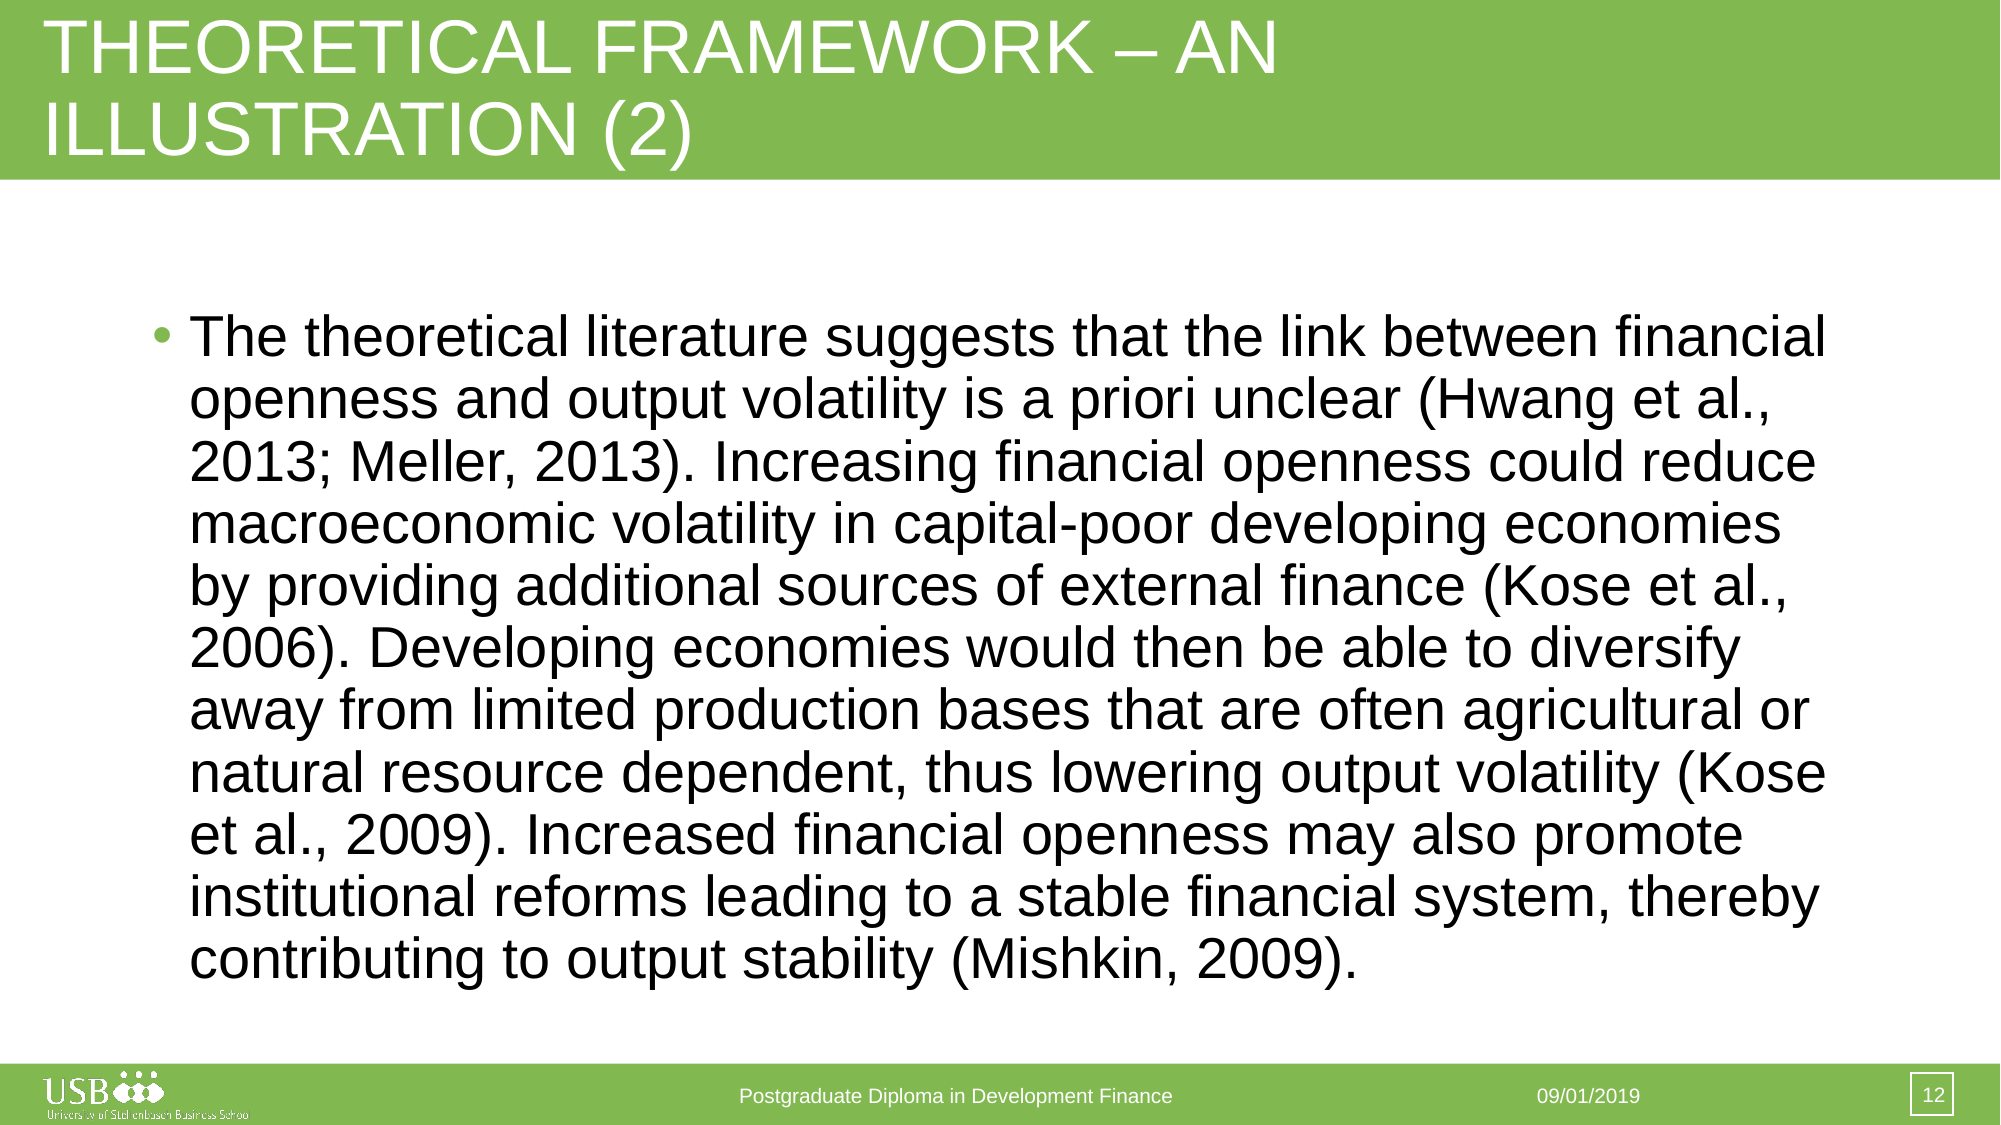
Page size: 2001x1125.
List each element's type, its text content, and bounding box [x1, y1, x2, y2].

slide_number 12 [1898, 1074, 1970, 1125]
list The theoretical literature suggests that the link between financial openness and output volatility is a priori unclear (Hwang et al., 2013; Meller, 2013). Increasing financial openness could reduce macroeconomic volatility in capital-poor developing economies by providing additional sources of external finance (Kose et al., 2006). Developing economies would then be able to diversify away from limited production bases that are often agricultural or natural resource dependent, thus lowering output volatility (Kose et al., 2009). Increased financial openness may also promote institutional reforms leading to a stable financial system, thereby contributing to output stability (Mishkin, 2009). [137, 299, 1863, 1014]
title THEORETICAL FRAMEWORK – AN ILLUSTRATION (2) [26, 0, 1845, 180]
picture [43, 1071, 250, 1121]
